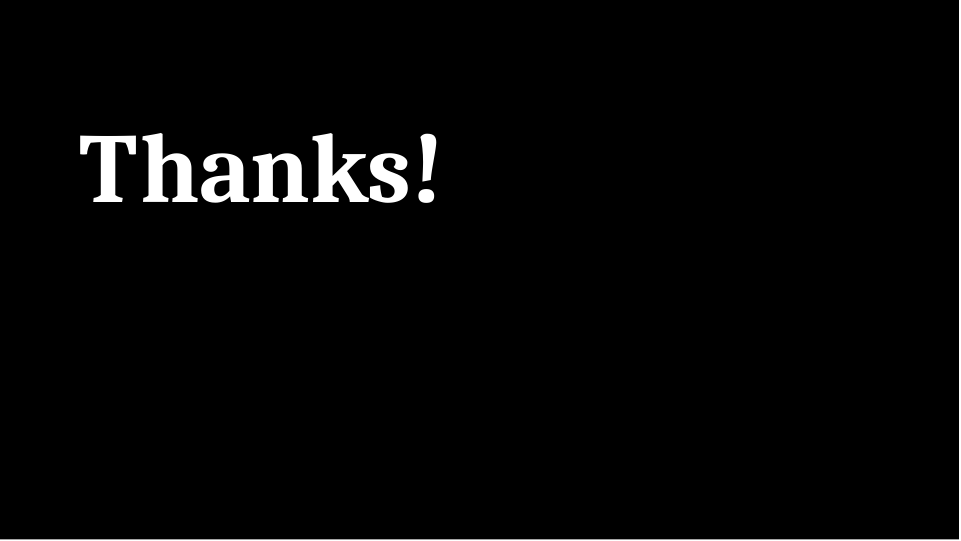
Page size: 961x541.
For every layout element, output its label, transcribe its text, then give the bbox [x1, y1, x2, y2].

text_box [0, 0, 959, 540]
title Thanks! [77, 100, 455, 222]
